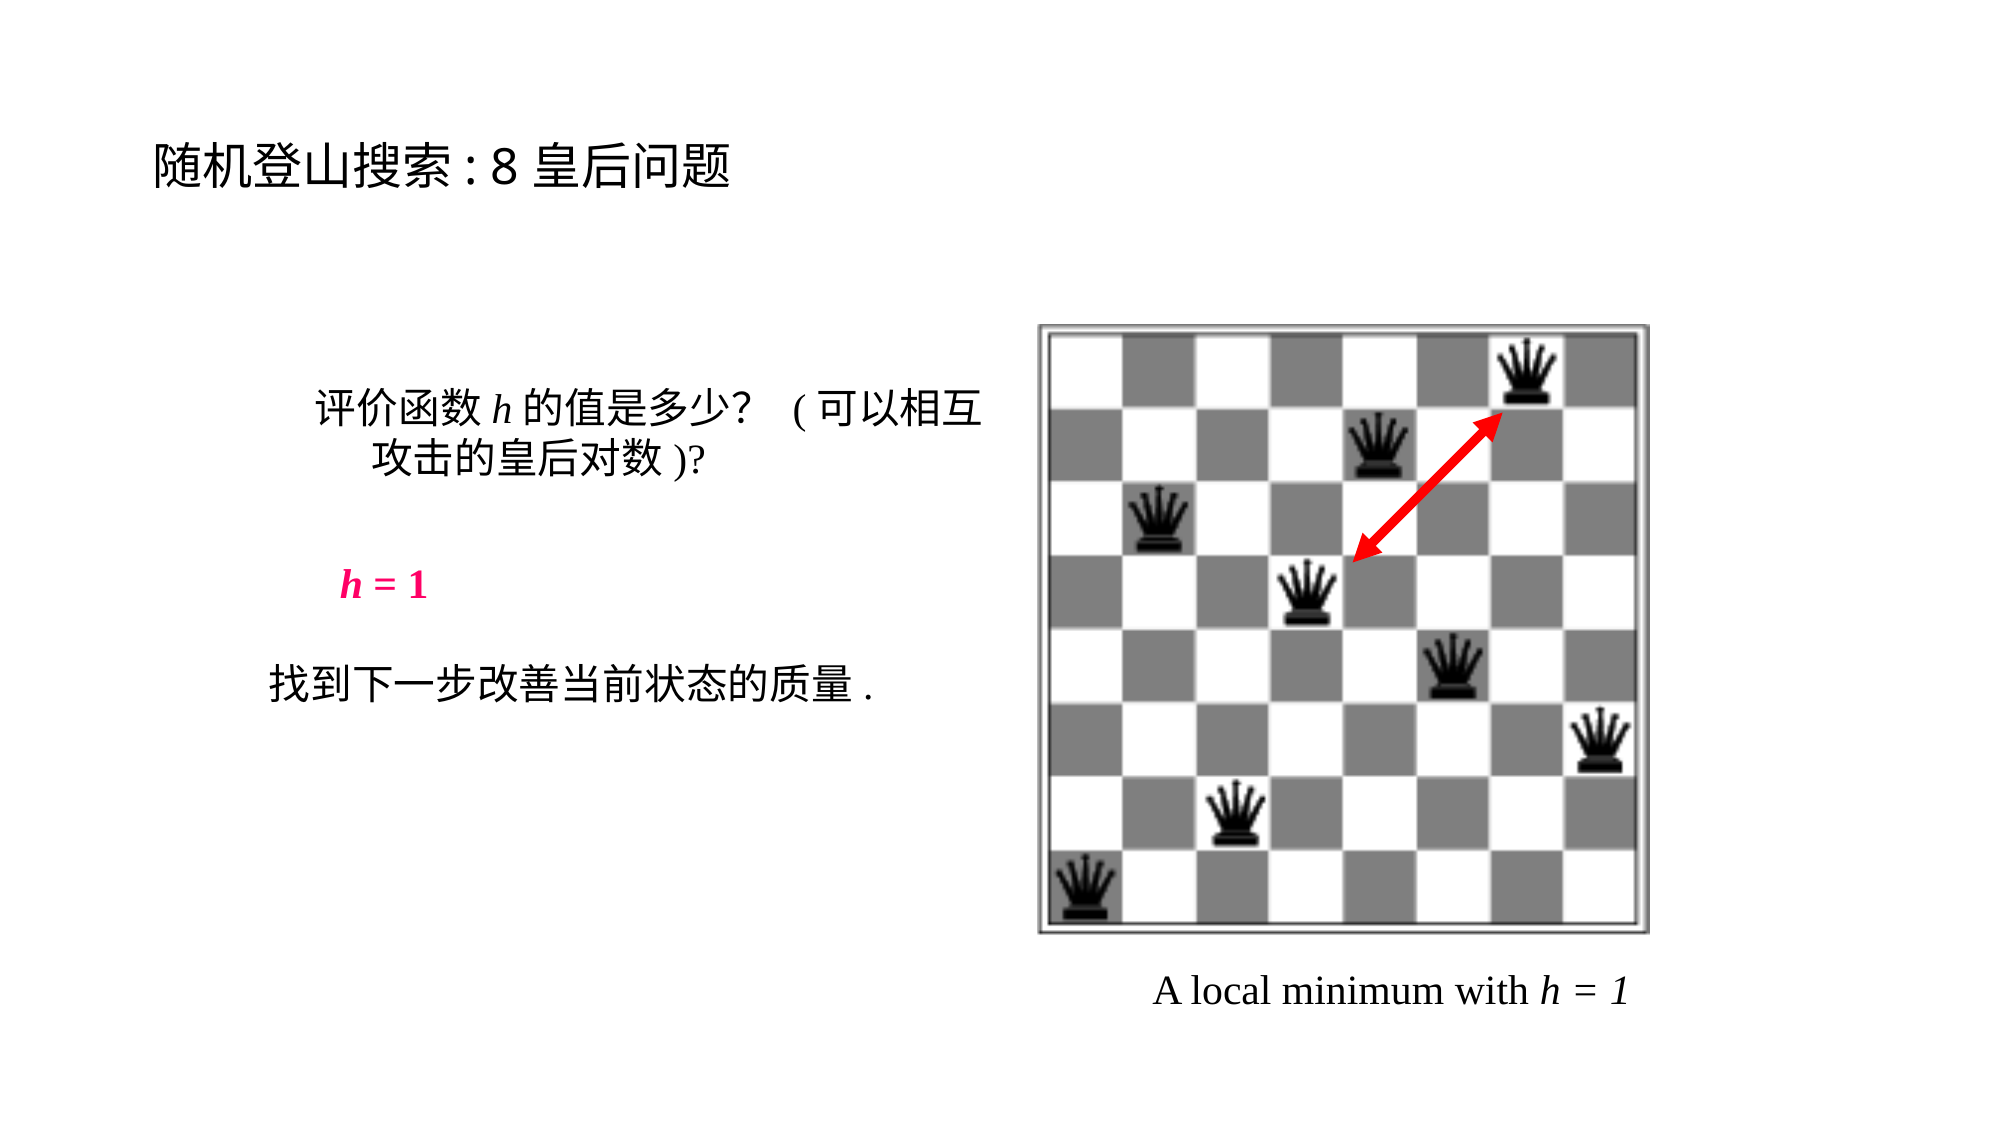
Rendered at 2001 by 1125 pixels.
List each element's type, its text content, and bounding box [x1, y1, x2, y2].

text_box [324, 412, 1503, 616]
picture [1037, 324, 1650, 938]
text_box 评价函数h的值是多少？ (可以相互攻击的皇后对数)? [300, 374, 1013, 590]
title 随机登山搜索: 8皇后问题 [137, 59, 1863, 278]
text_box 找到下一步改善当前状态的质量. [253, 650, 1001, 715]
text_box A local minimum with h = 1 [1137, 920, 2000, 1125]
